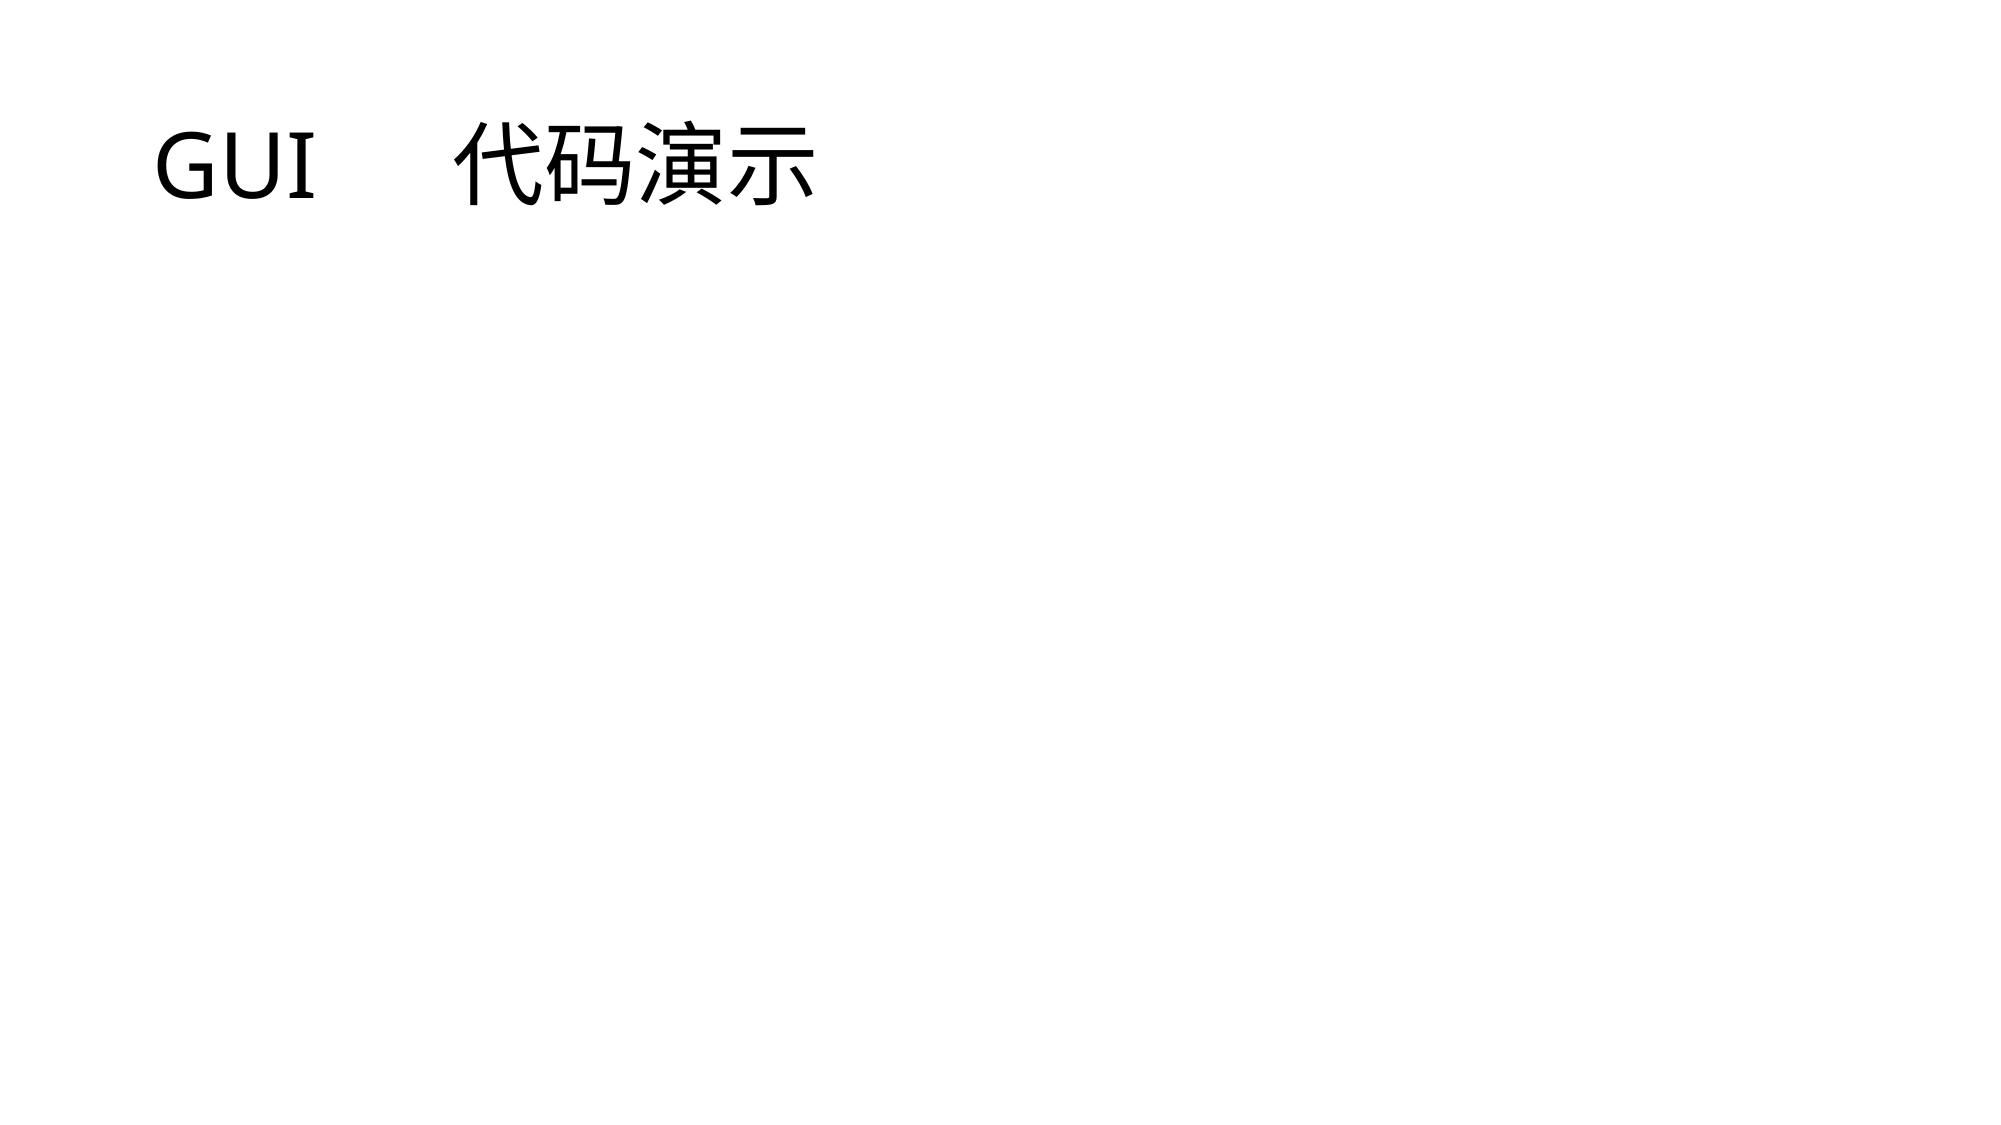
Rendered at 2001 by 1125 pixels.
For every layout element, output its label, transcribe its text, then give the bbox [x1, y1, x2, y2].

title GUI 代码演示 [137, 59, 1863, 278]
